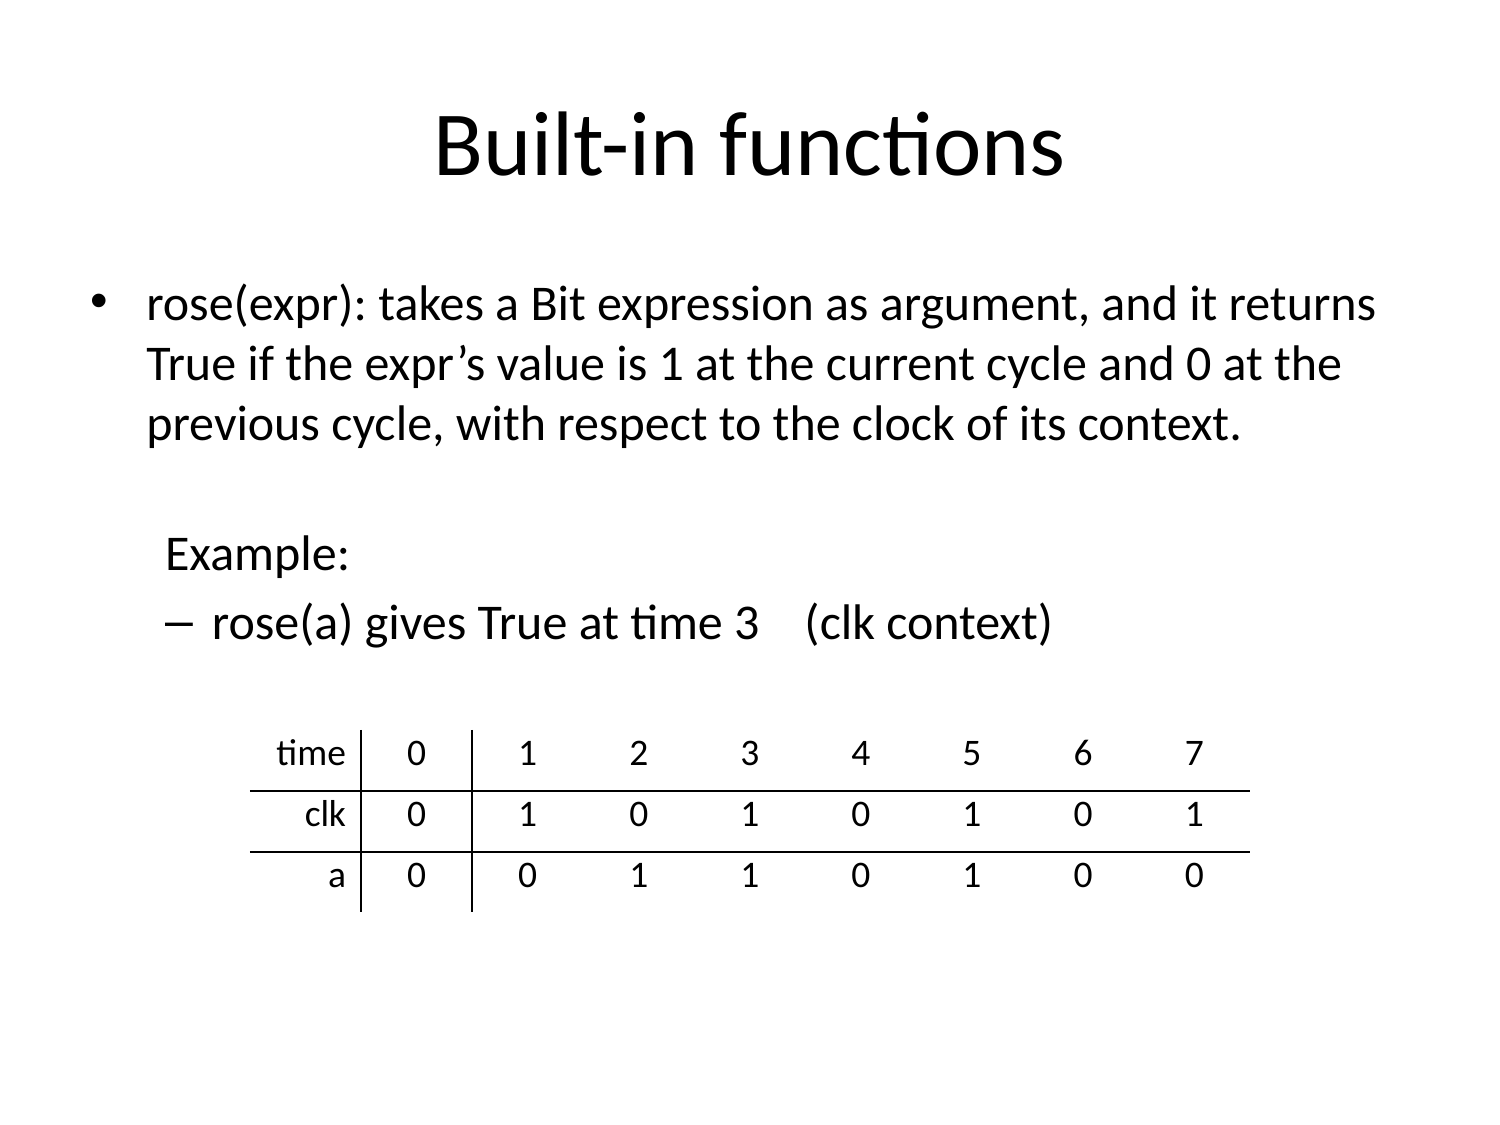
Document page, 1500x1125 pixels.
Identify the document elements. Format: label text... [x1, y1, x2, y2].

table_cell 0 [805, 853, 916, 912]
table_cell 0 [805, 792, 916, 851]
table_cell 0 [362, 853, 471, 912]
table_header 0 [362, 730, 471, 790]
table_cell 0 [362, 792, 471, 851]
table_cell 0 [1028, 792, 1139, 851]
title Built-in functions [75, 45, 1425, 233]
table_cell 1 [694, 853, 805, 912]
table_cell 1 [694, 792, 805, 851]
table_cell 1 [583, 853, 694, 912]
list rose(expr): takes a Bit expression as argument, and it returns True if the expr’s value is 1 at the current cycle and 0 at the previous cycle, with respect to the clock of its context. Example: rose(a) gives True at time 3 (clk context) [75, 262, 1425, 1005]
table_cell 0 [583, 792, 694, 851]
table_header 5 [916, 730, 1028, 790]
table_cell 0 [1139, 853, 1250, 912]
table_cell 1 [916, 792, 1028, 851]
table_cell 0 [1028, 853, 1139, 912]
table_cell 0 [473, 853, 583, 912]
table_cell 1 [916, 853, 1028, 912]
table_cell 1 [473, 792, 583, 851]
table_header 1 [473, 730, 583, 790]
table_header 2 [583, 730, 694, 790]
table_cell clk [250, 792, 360, 851]
table_cell 1 [1139, 792, 1250, 851]
table_cell a [250, 853, 360, 912]
table_header 6 [1028, 730, 1139, 790]
table_header 7 [1139, 730, 1250, 790]
table_header 3 [694, 730, 805, 790]
table_header time [250, 730, 360, 790]
table_header 4 [805, 730, 916, 790]
